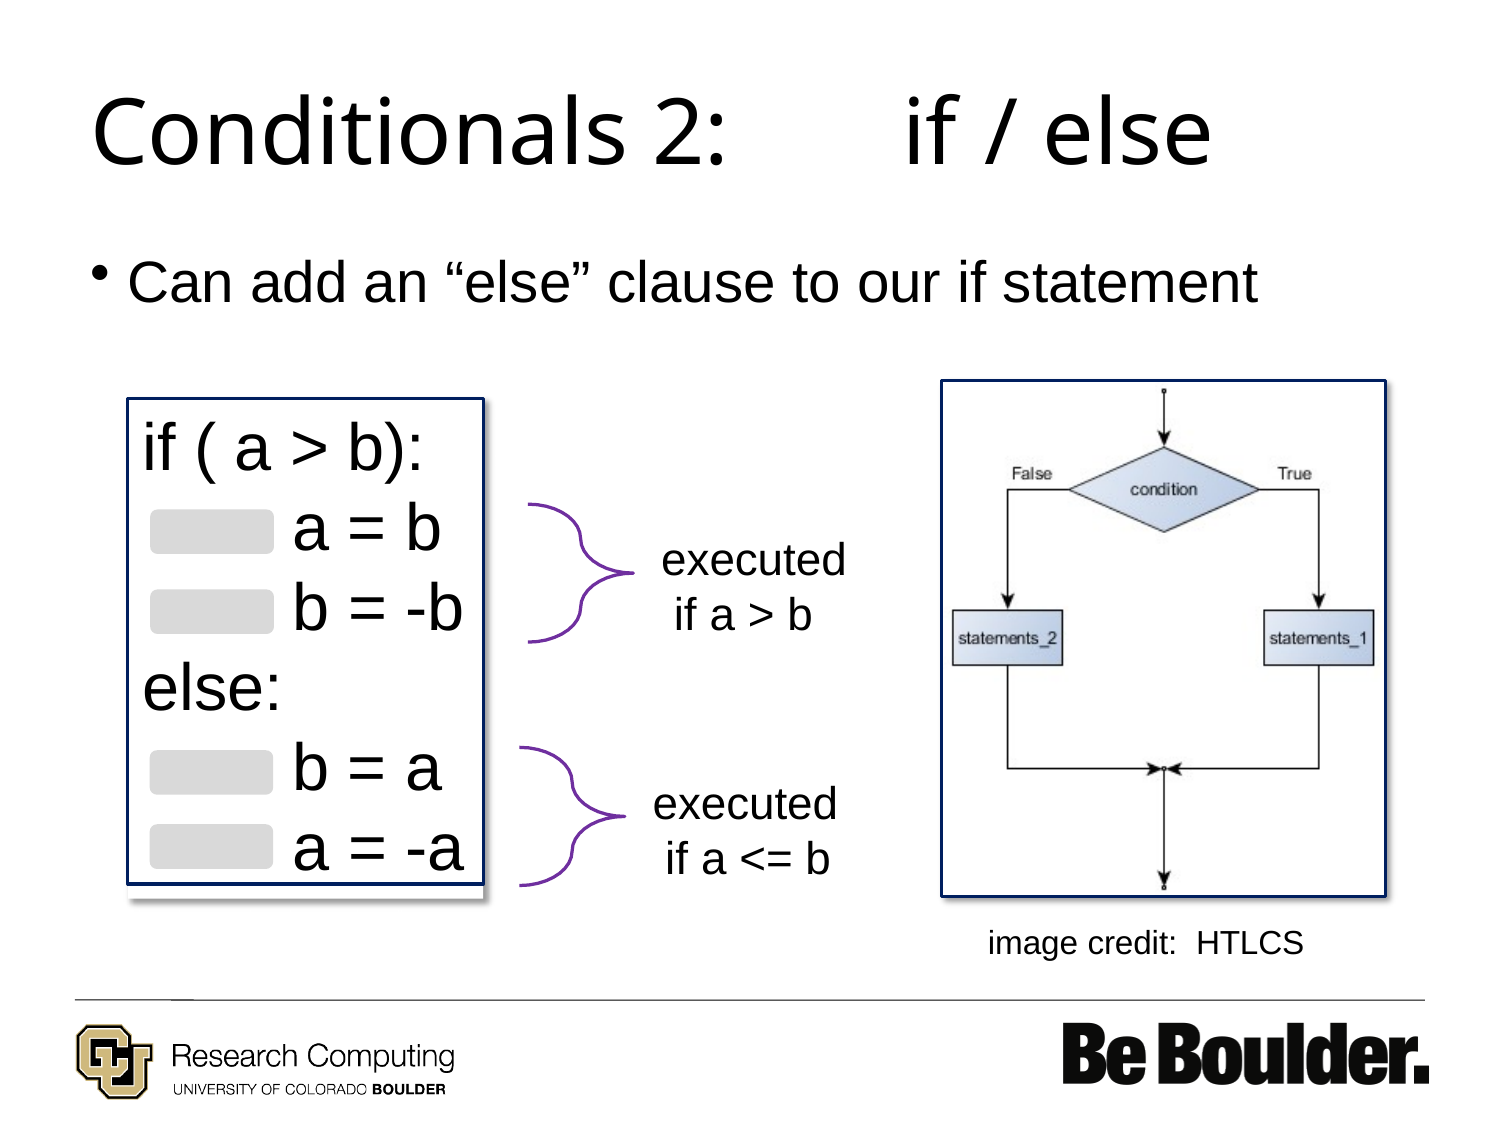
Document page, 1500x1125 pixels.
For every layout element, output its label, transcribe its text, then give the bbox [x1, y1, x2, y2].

text_box executed if a <= b [650, 771, 841, 884]
text_box image credit: HTLCS [985, 919, 1309, 961]
picture [1063, 1022, 1430, 1085]
title Conditionals 2: if / else [87, 70, 1269, 261]
text_box Can add an “else” clause to our if statement [87, 242, 1263, 315]
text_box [97, 381, 518, 939]
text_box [936, 377, 1399, 910]
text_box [149, 509, 627, 888]
picture [75, 1024, 454, 1100]
text_box executed if a > b [659, 528, 850, 640]
